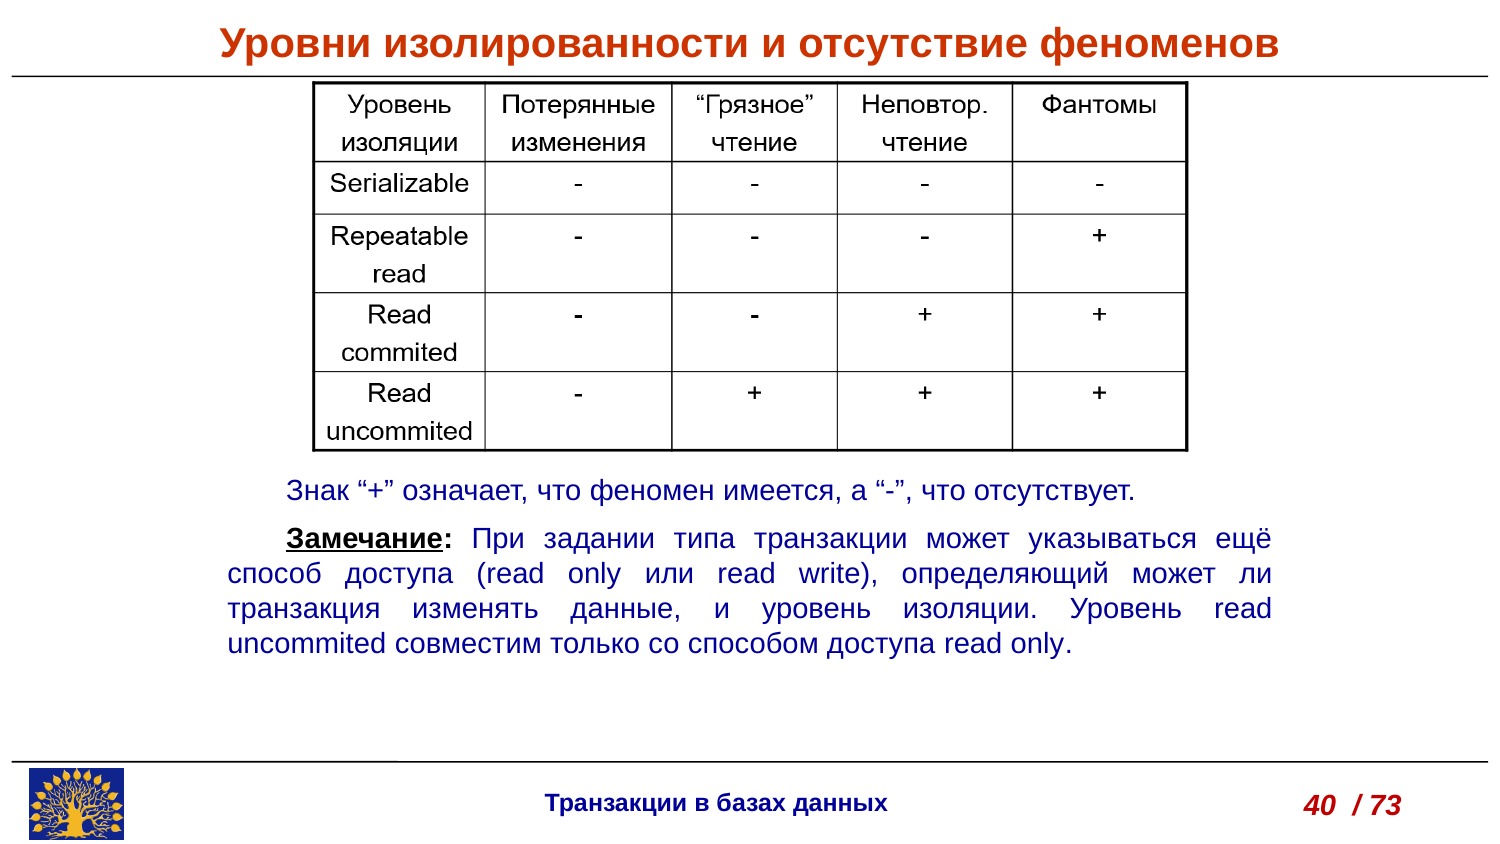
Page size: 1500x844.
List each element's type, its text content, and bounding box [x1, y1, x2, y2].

picture [309, 78, 1191, 461]
text_box Знак “+” означает, что феномен имеется, а “-”, что отсутствует. Замечание: При задании типа транзакции может указываться ещё способ доступа (read only или read write), определяющий может ли транзакция изменять данные, и уровень изоляции. Уровень read uncommited совместим только со способом доступа read only. [212, 464, 1288, 667]
picture [29, 768, 124, 840]
text_box Уровни изолированности и отсутствие феноменов [0, 8, 1500, 76]
